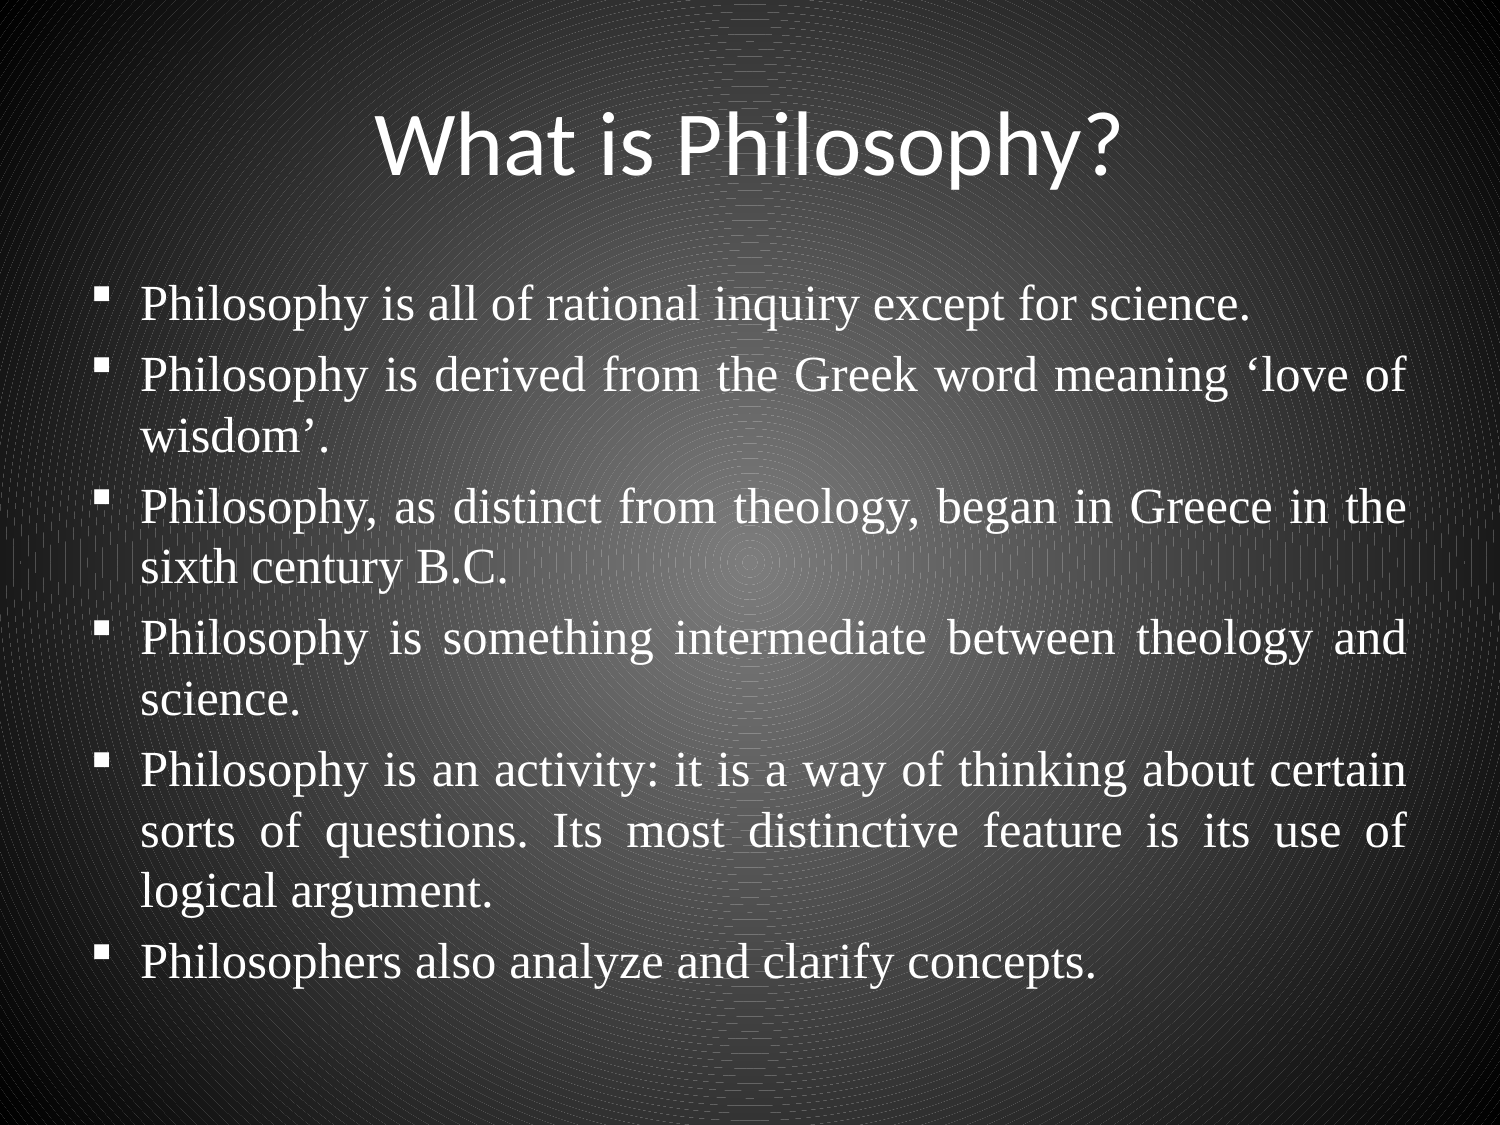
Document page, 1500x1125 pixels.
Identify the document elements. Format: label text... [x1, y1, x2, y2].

title What is Philosophy? [75, 45, 1425, 233]
list Philosophy is all of rational inquiry except for science. Philosophy is derived from the Greek word meaning ‘love of wisdom’. Philosophy, as distinct from theology, began in Greece in the sixth century B.C. Philosophy is something intermediate between theology and science. Philosophy is an activity: it is a way of thinking about certain sorts of questions. Its most distinctive feature is its use of logical argument. Philosophers also analyze and clarify concepts. [75, 262, 1425, 1005]
